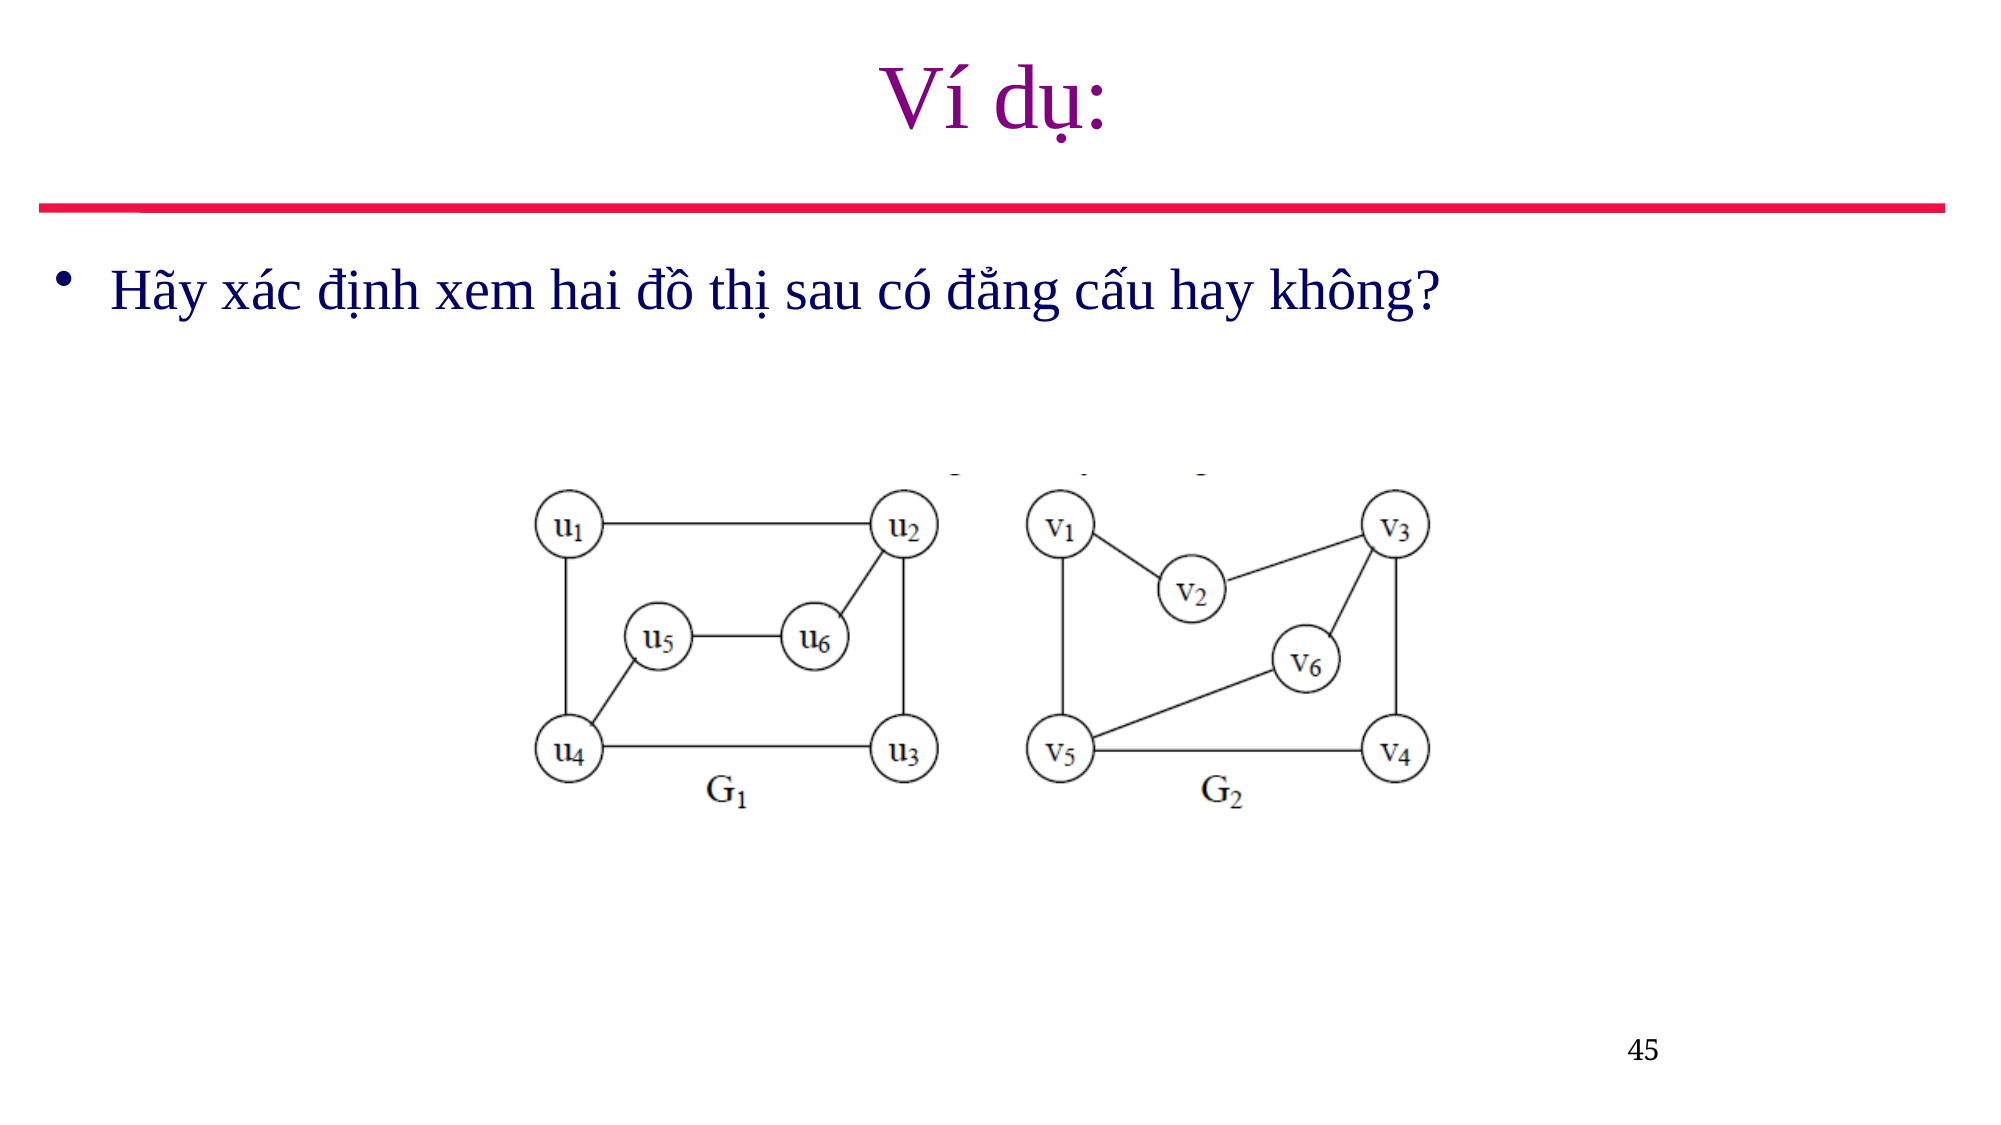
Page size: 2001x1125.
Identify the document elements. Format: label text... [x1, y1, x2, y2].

picture [504, 474, 1496, 818]
slide_number 45 [1324, 1023, 1676, 1100]
title Ví dụ: [38, 0, 1951, 185]
list Hãy xác định xem hai đồ thị sau có đẳng cấu hay không? [38, 243, 1951, 1076]
